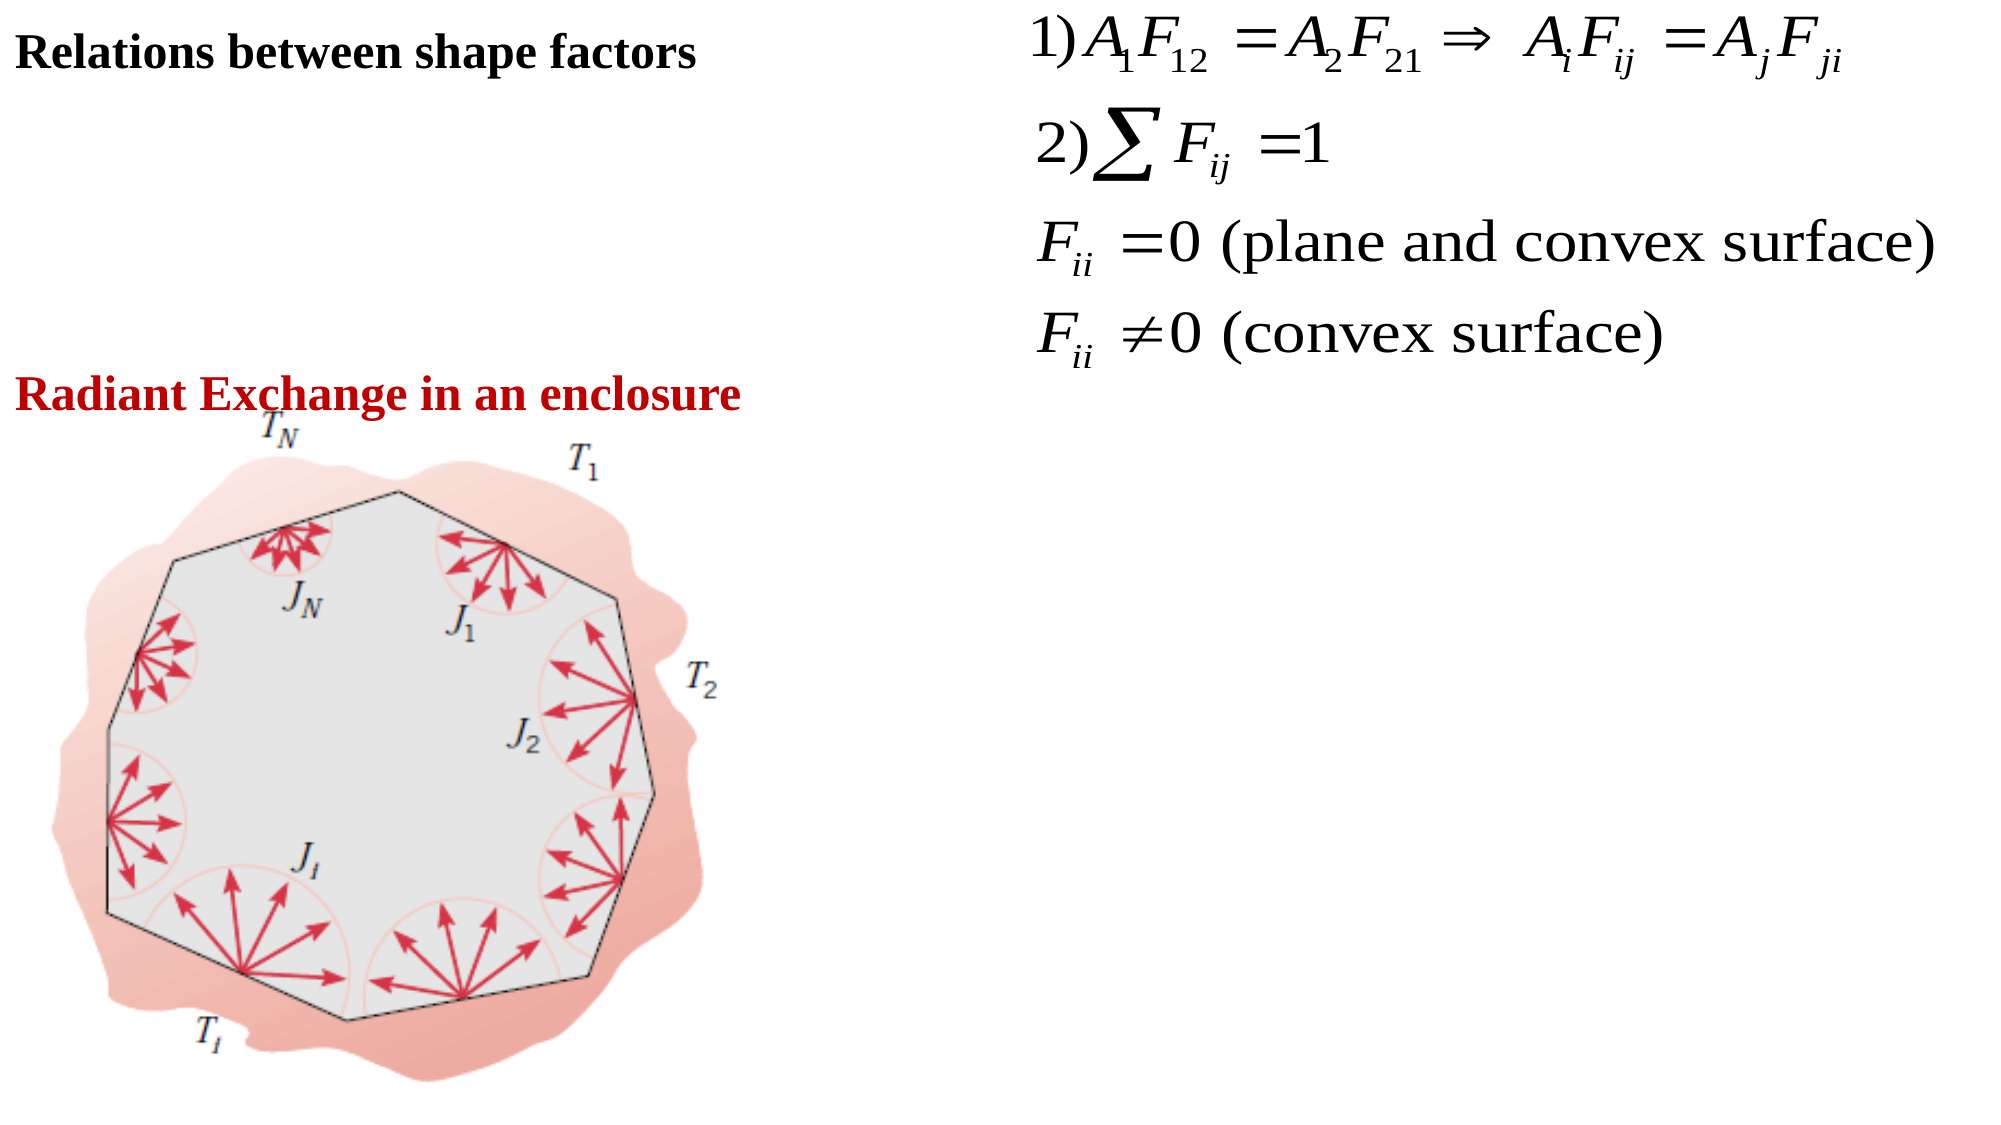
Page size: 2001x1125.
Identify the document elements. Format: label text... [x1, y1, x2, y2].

text_box Relations between shape factors [0, 11, 1024, 86]
text_box Radiant Exchange in an enclosure [0, 352, 1025, 428]
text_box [1024, 0, 1951, 380]
picture [0, 379, 739, 1124]
